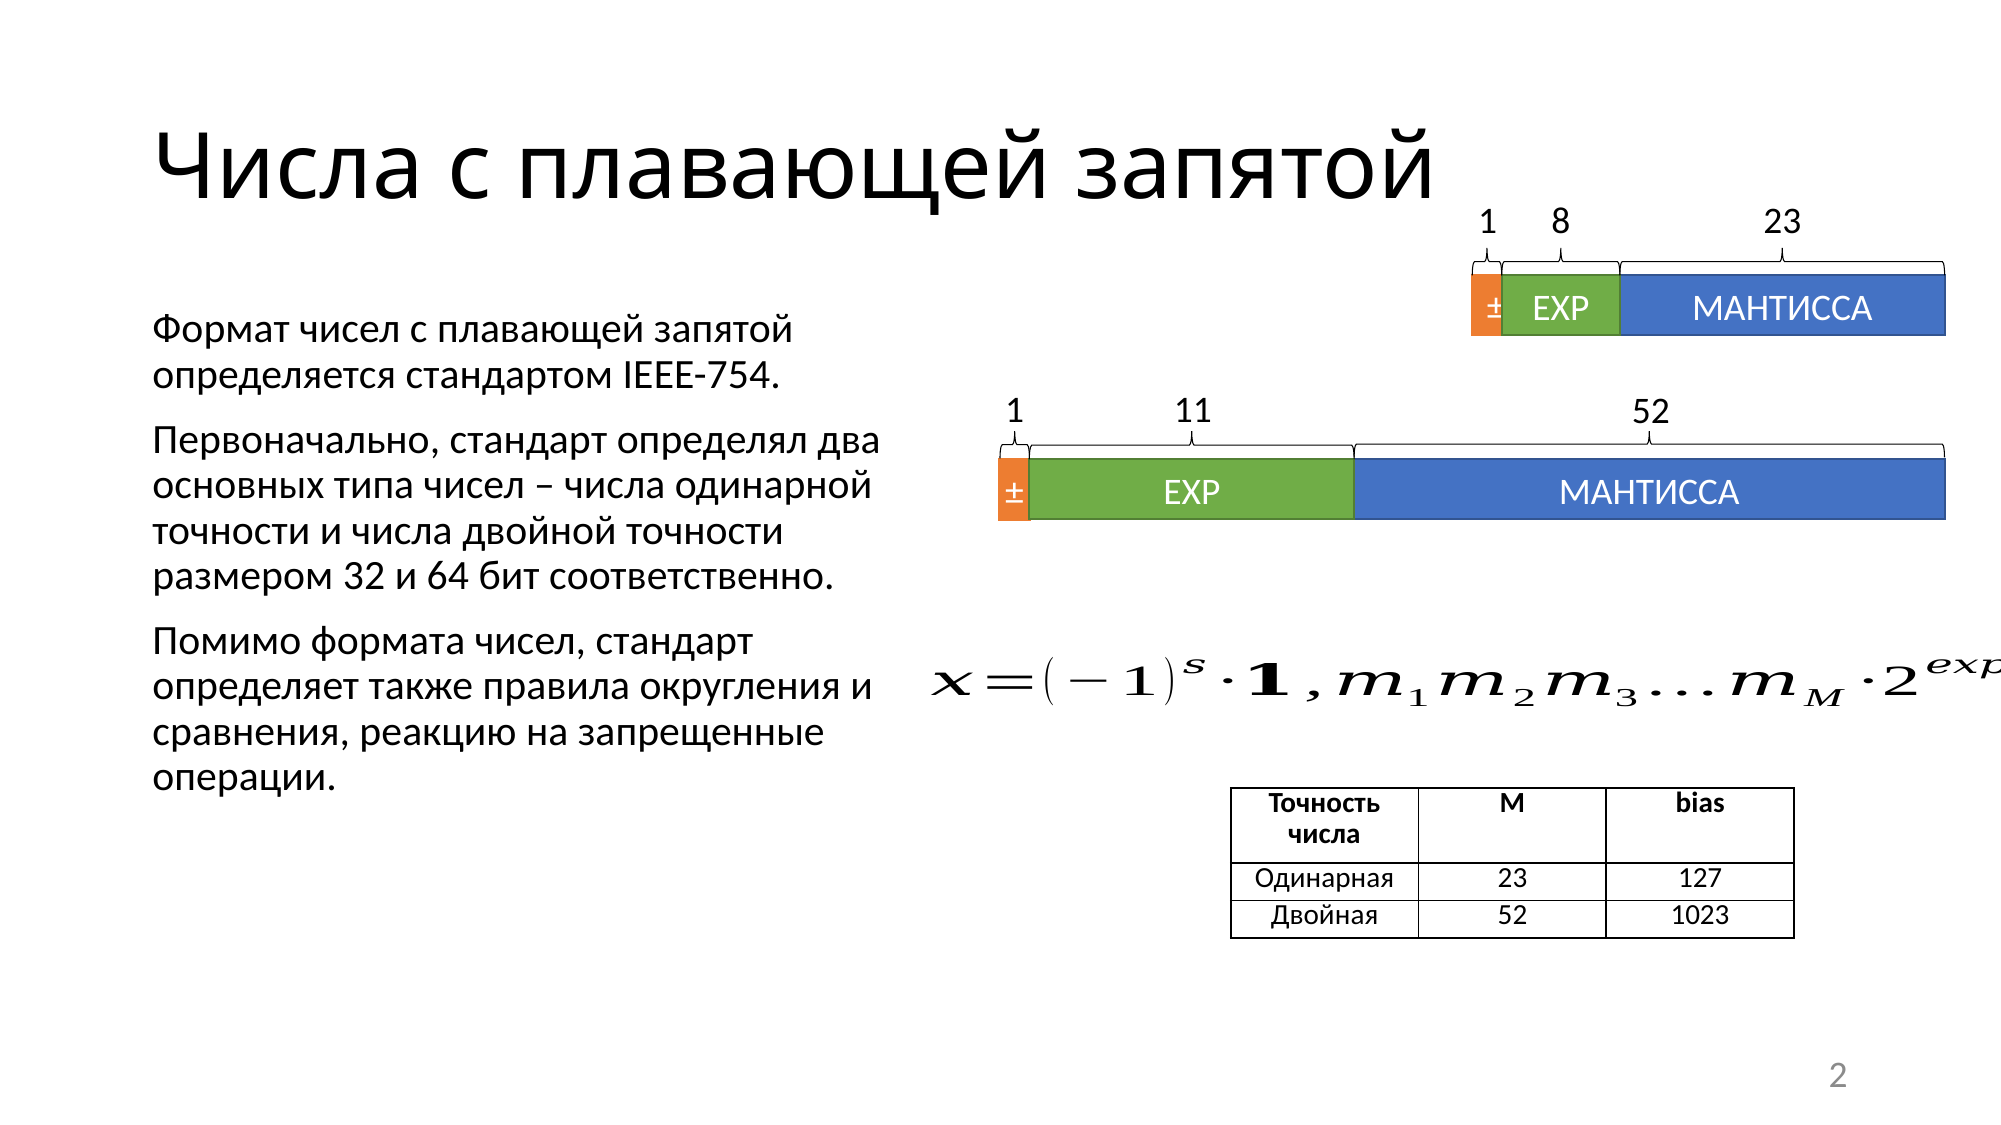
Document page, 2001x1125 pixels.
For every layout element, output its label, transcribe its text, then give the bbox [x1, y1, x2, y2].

text_box ± [998, 458, 1031, 521]
table_cell Двойная [1232, 901, 1418, 937]
text_box [1501, 249, 1620, 276]
text_box [1353, 439, 1946, 458]
text_box 23 [1748, 188, 1817, 249]
table_cell 23 [1419, 864, 1605, 900]
table_header Точность числа [1232, 789, 1418, 862]
slide_number 2 [1412, 1042, 1863, 1103]
text_box 52 [1617, 378, 1685, 439]
list Формат чисел с плавающей запятой определяется стандартом IEEE-754. Первоначально, стандарт определял два основных типа чисел – числа одинарной точности и числа двойной точности размером 32 и 64 бит соответственно. Помимо формата чисел, стандарт определяет также правила округления и сравнения, реакцию на запрещенные операции. [137, 299, 982, 1014]
title Числа с плавающей запятой [137, 59, 1863, 278]
text_box 1 [1463, 188, 1512, 249]
table_header M [1419, 789, 1605, 862]
table_header bias [1607, 789, 1793, 862]
text_box EXP [1028, 460, 1355, 520]
text_box EXP [1501, 276, 1621, 336]
text_box 11 [1158, 377, 1227, 438]
text_box [1028, 438, 1355, 460]
text_box [999, 438, 1029, 459]
table_cell 52 [1419, 901, 1605, 937]
text_box 8 [1536, 188, 1586, 249]
table_cell Одинарная [1232, 864, 1418, 900]
text_box МАНТИССА [1621, 276, 1946, 336]
table_cell 1023 [1607, 901, 1793, 937]
text_box [1471, 249, 1502, 276]
text_box ± [1471, 276, 1501, 336]
table_cell 127 [1607, 864, 1793, 900]
text_box [1619, 249, 1946, 276]
text_box 1 [990, 377, 1040, 438]
text_box МАНТИССА [1355, 458, 1946, 520]
